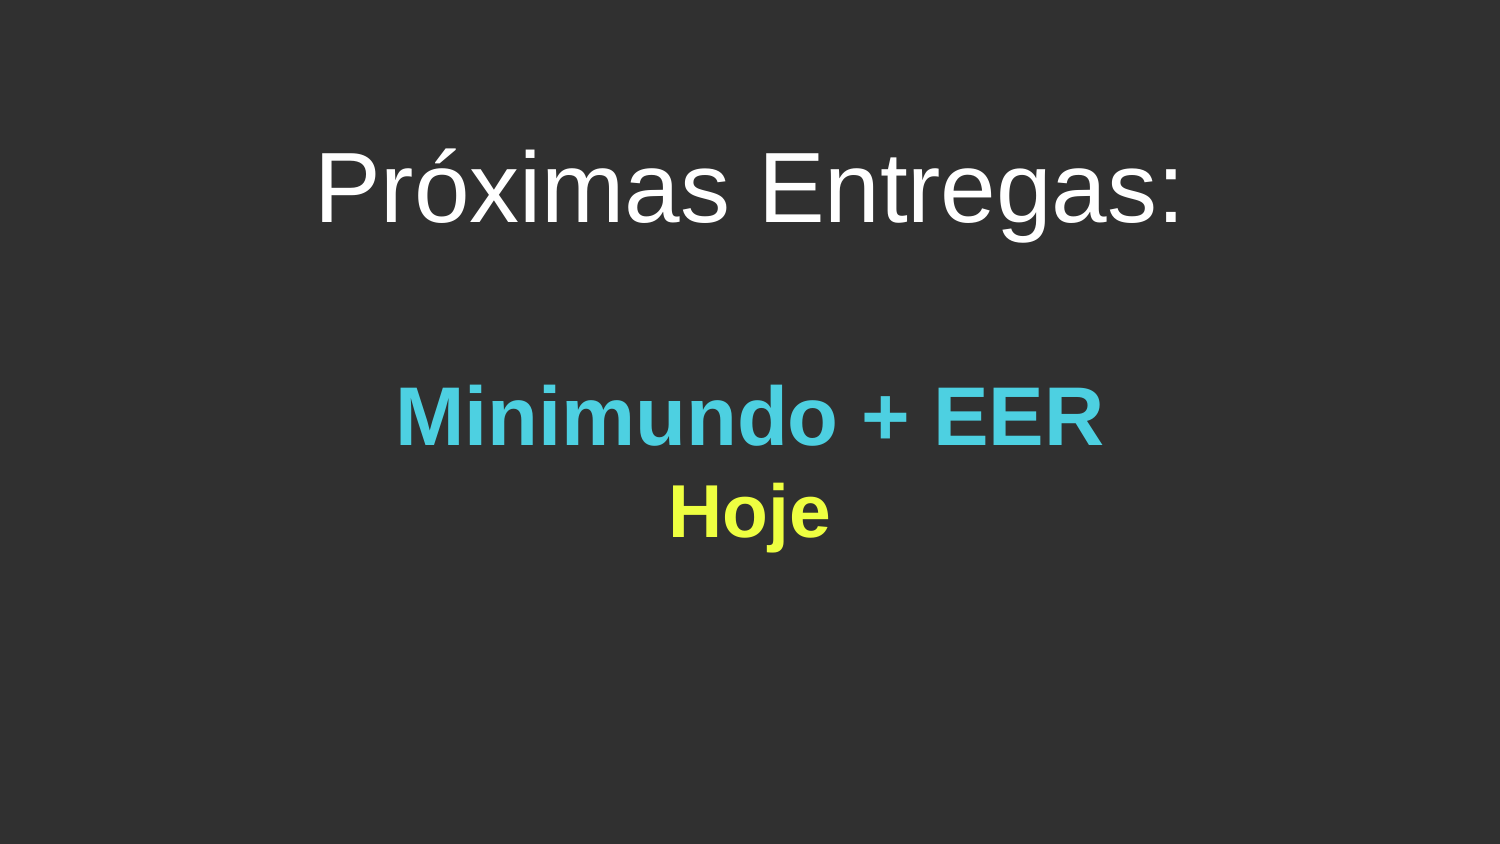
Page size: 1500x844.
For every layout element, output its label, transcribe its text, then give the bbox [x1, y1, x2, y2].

title Próximas Entregas: Minimundo + EER Hoje [51, 470, 1449, 807]
